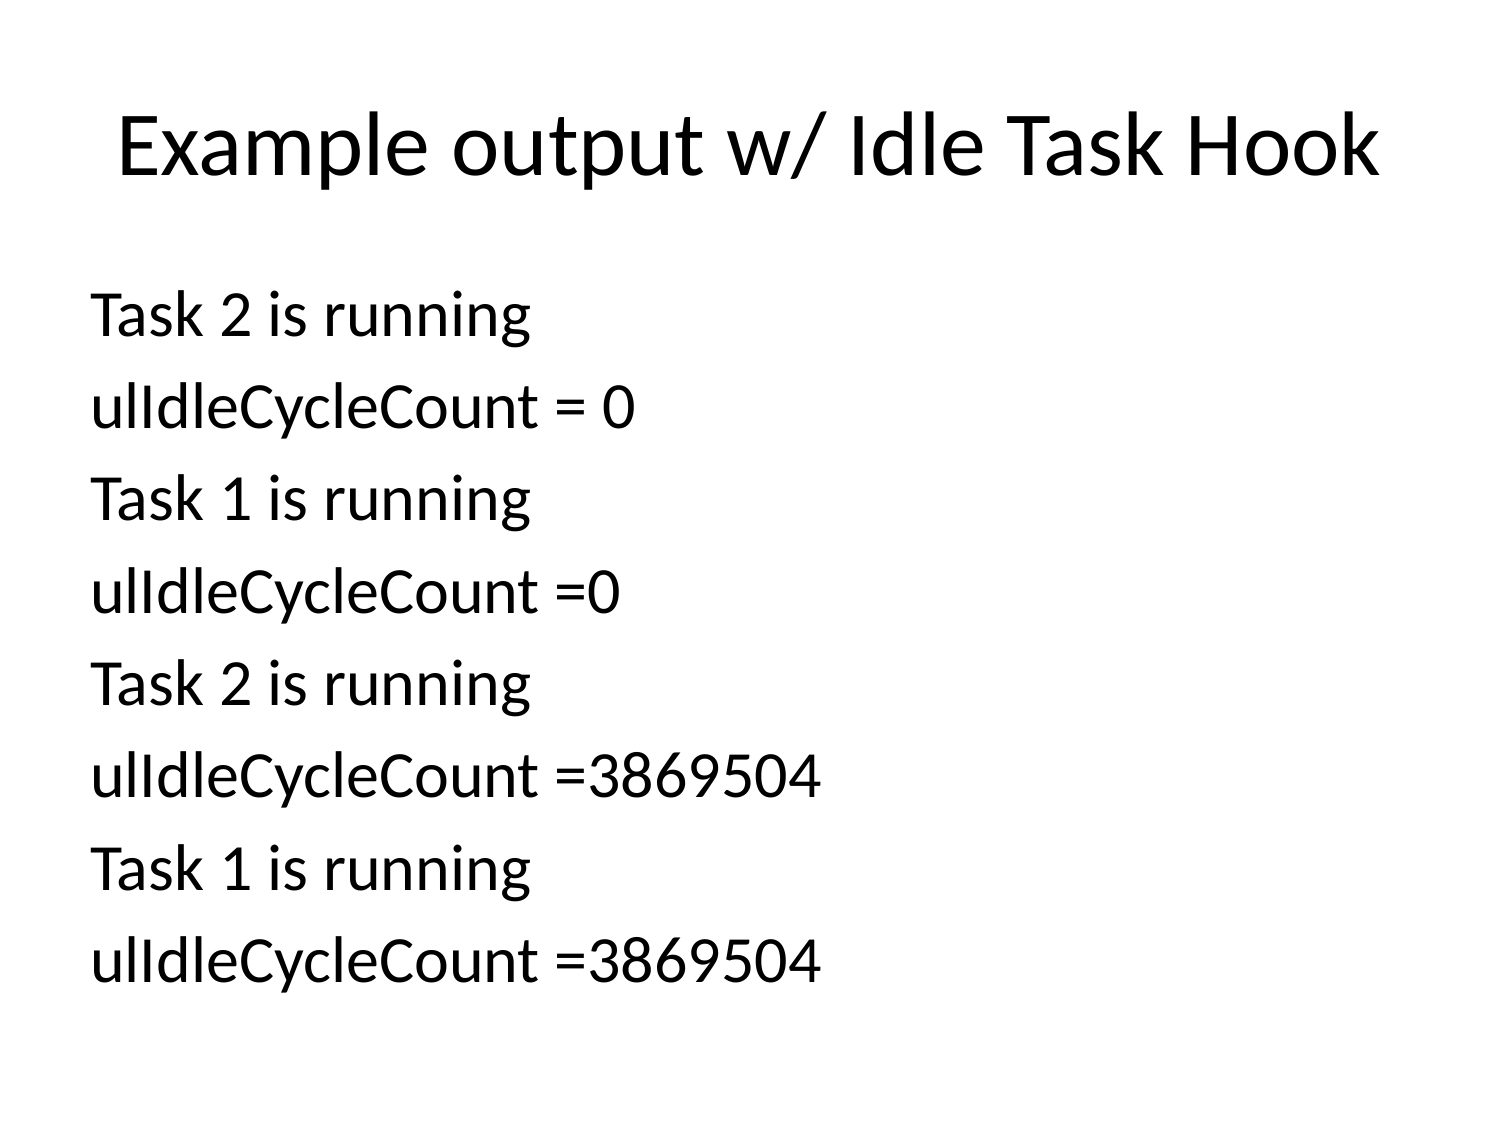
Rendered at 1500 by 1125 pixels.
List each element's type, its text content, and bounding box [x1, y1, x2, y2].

title Example output w/ Idle Task Hook [75, 45, 1425, 233]
list Task 2 is running ulIdleCycleCount = 0 Task 1 is running ulIdleCycleCount =0 Task 2 is running ulIdleCycleCount =3869504 Task 1 is running ulIdleCycleCount =3869504 [75, 262, 1425, 1005]
